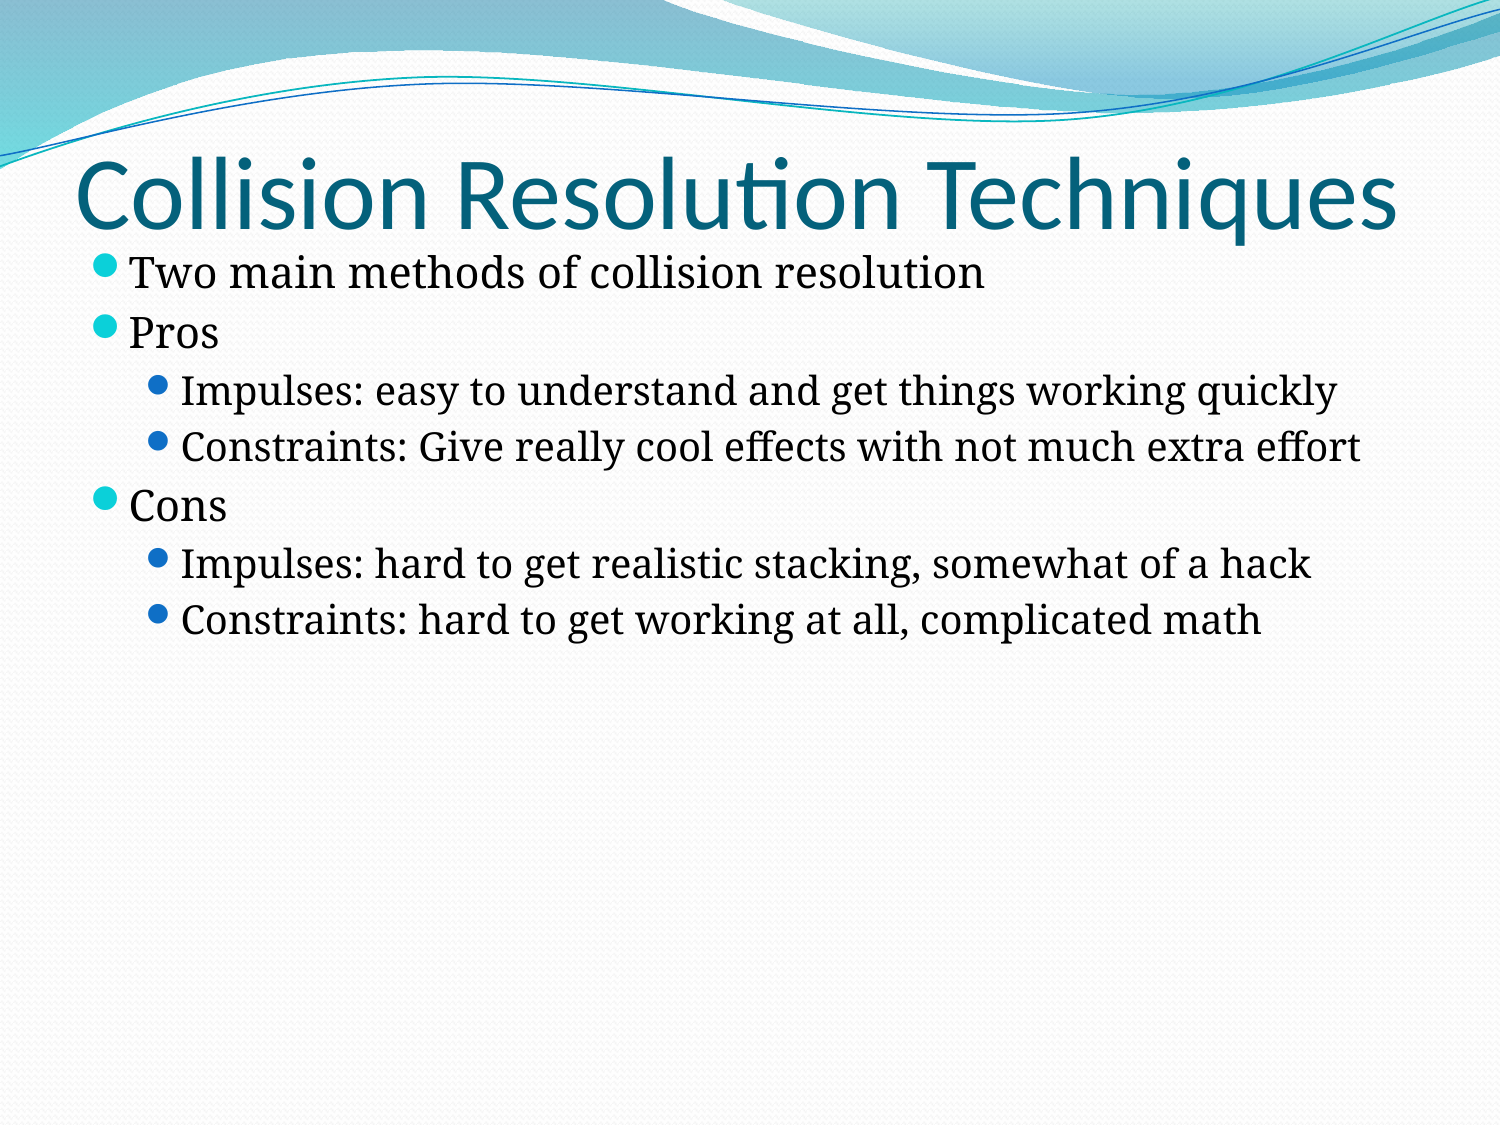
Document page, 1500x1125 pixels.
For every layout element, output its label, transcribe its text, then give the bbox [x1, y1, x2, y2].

list Two main methods of collision resolution Pros Impulses: easy to understand and get things working quickly Constraints: Give really cool effects with not much extra effort Cons Impulses: hard to get realistic stacking, somewhat of a hack Constraints: hard to get working at all, complicated math [75, 237, 1425, 725]
title Collision Resolution Techniques [75, 62, 1425, 237]
